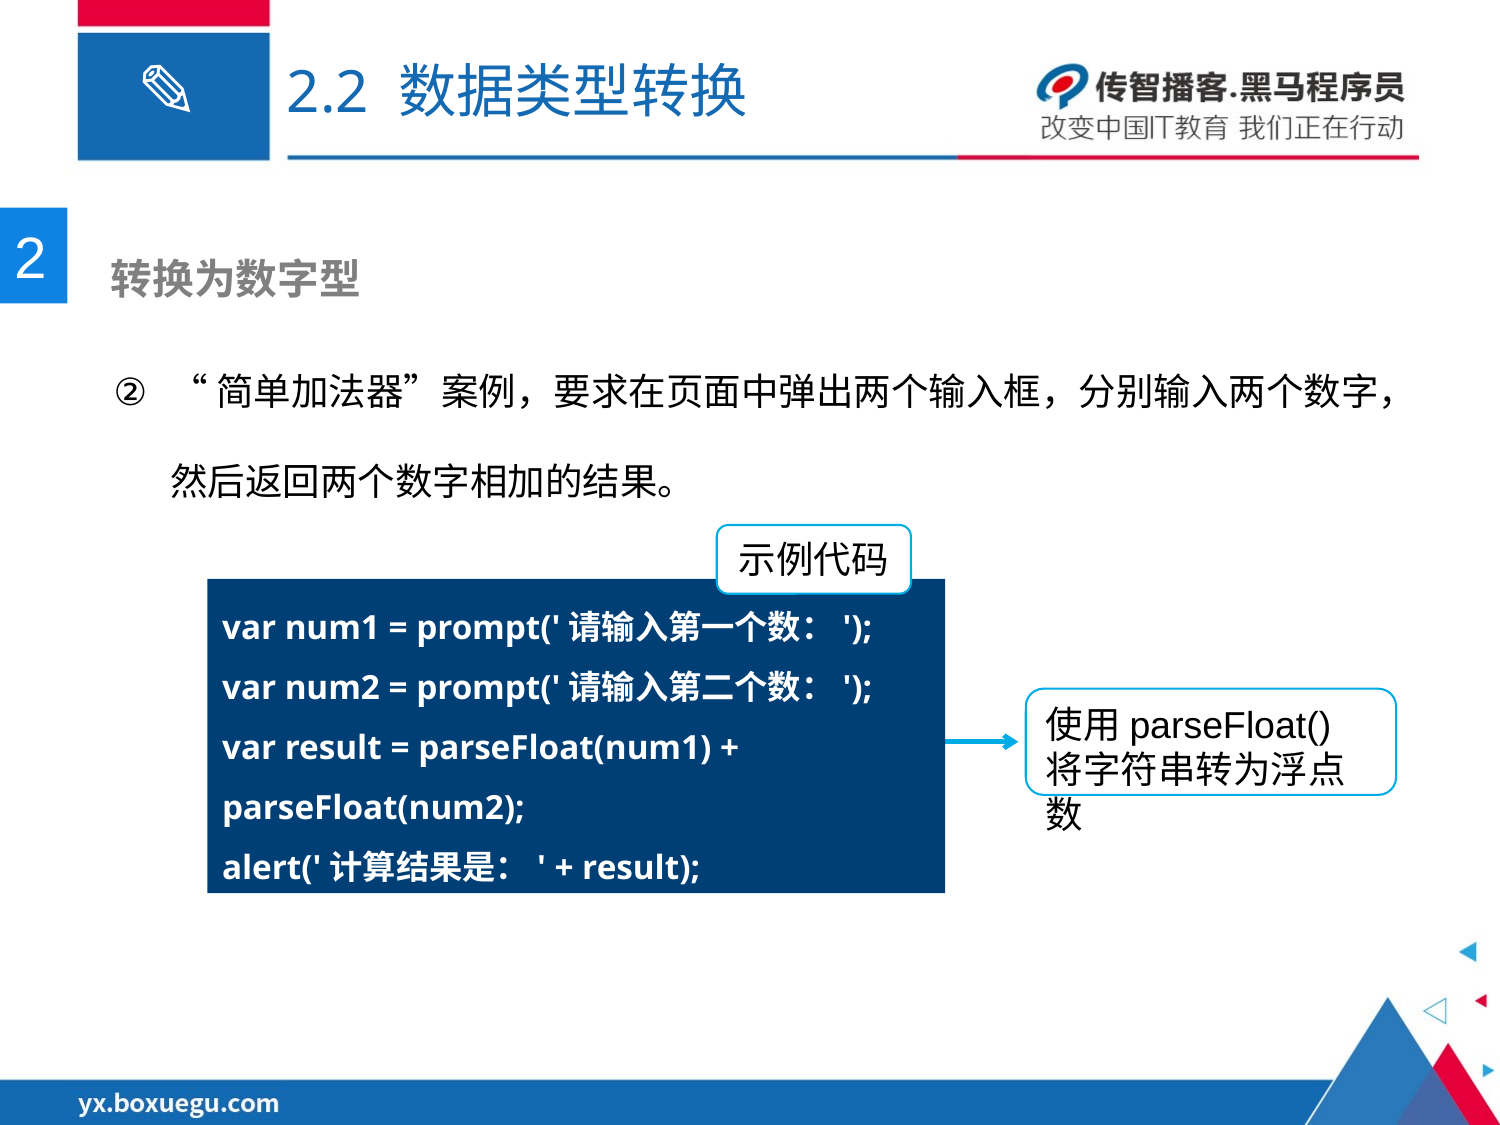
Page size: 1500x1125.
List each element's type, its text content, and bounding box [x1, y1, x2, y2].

picture [0, 1, 1500, 1125]
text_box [0, 207, 68, 304]
text_box 转换为数字型 [70, 245, 842, 310]
title 2.2 数据类型转换 [271, 25, 1046, 153]
text_box 使用parseFloat()将字符串转为浮点数 [1025, 688, 1397, 795]
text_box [207, 524, 946, 898]
text_box “简单加法器”案例，要求在页面中弹出两个输入框，分别输入两个数字，然后返回两个数字相加的结果。 [98, 315, 1438, 511]
